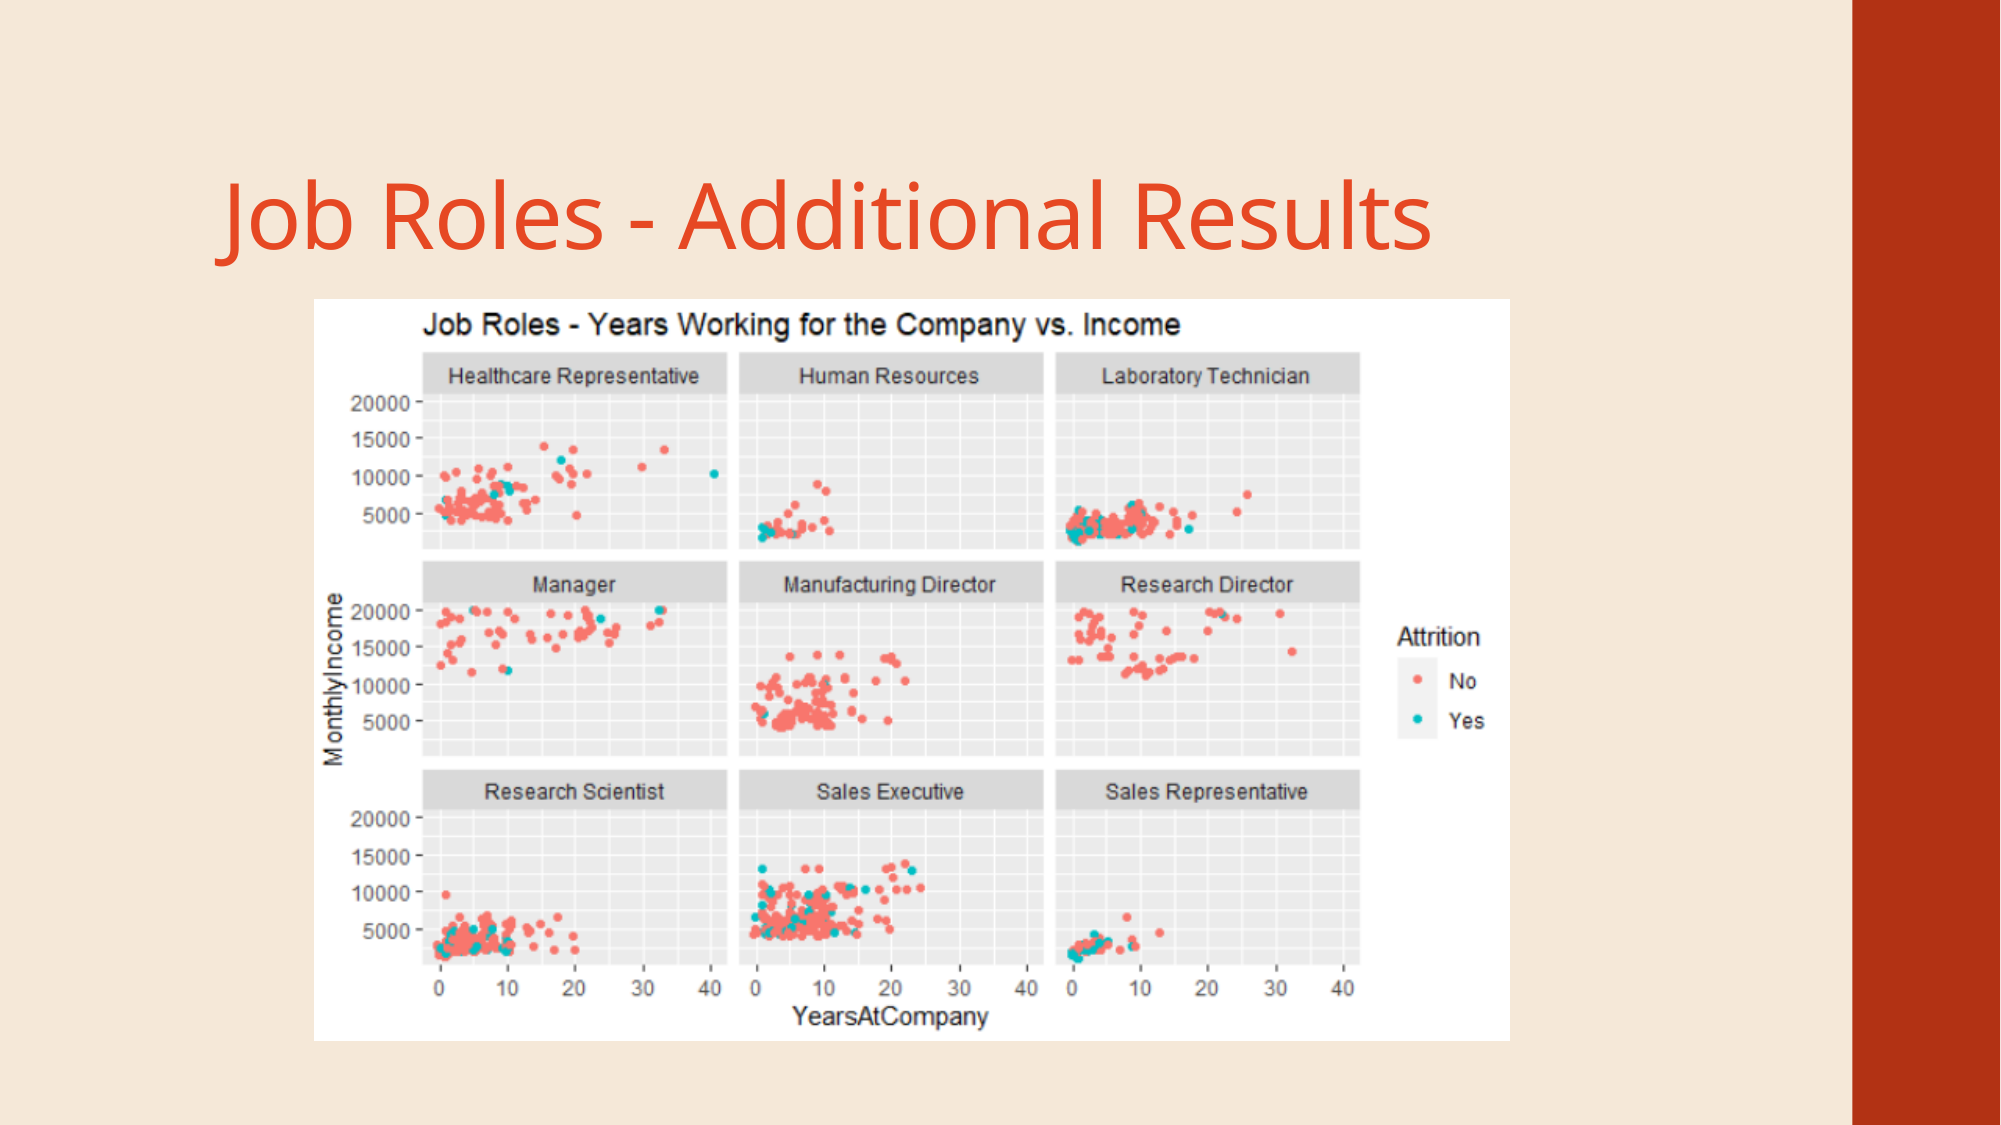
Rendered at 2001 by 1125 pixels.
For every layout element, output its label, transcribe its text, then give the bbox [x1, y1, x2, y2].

picture [314, 299, 1510, 1041]
title Job Roles - Additional Results [206, 60, 1797, 278]
